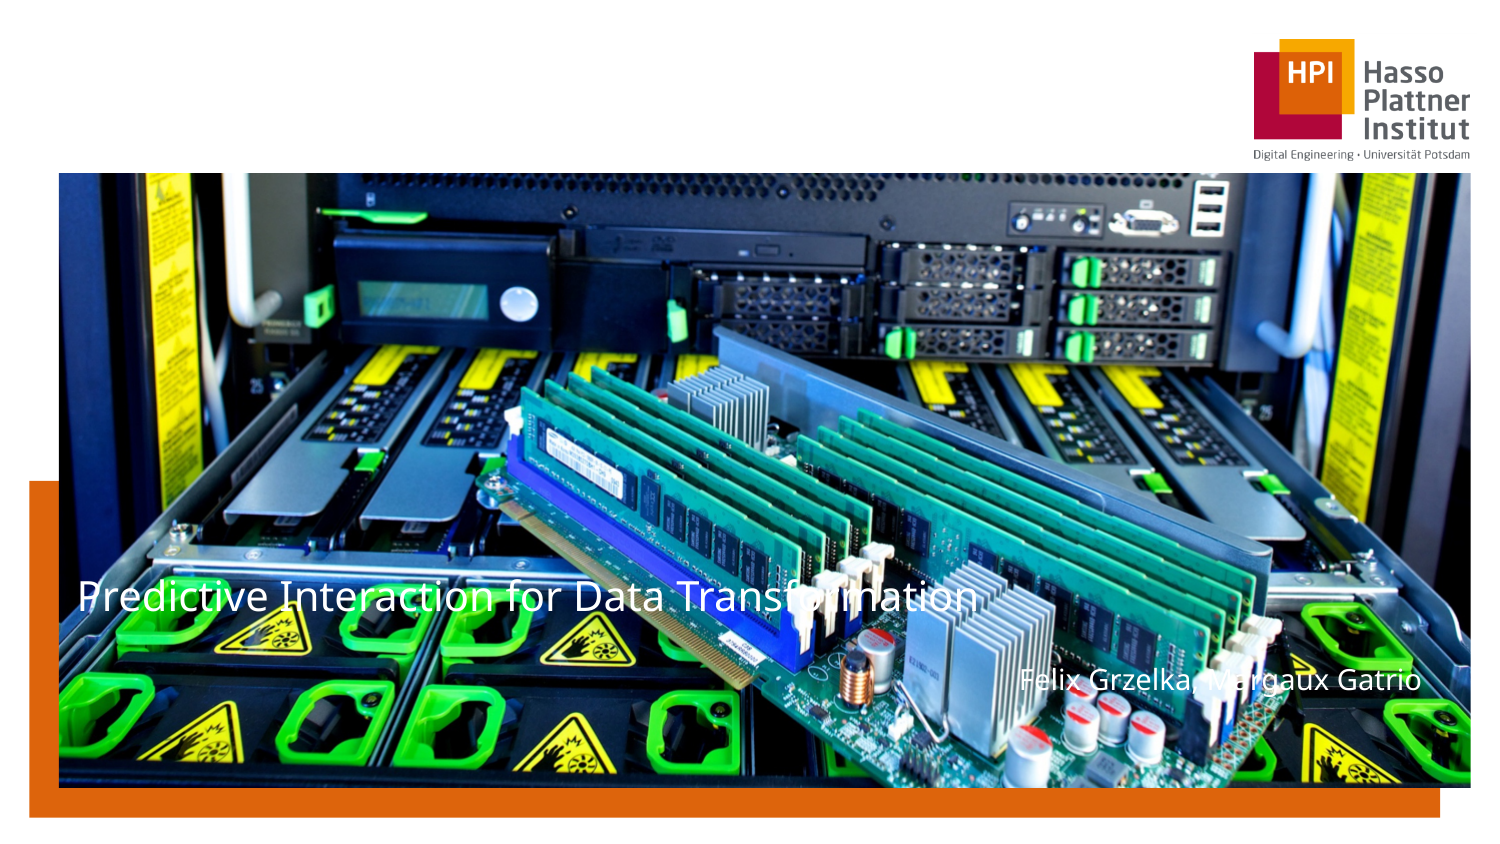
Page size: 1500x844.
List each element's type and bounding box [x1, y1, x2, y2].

picture [1254, 39, 1470, 161]
picture [58, 173, 1471, 789]
